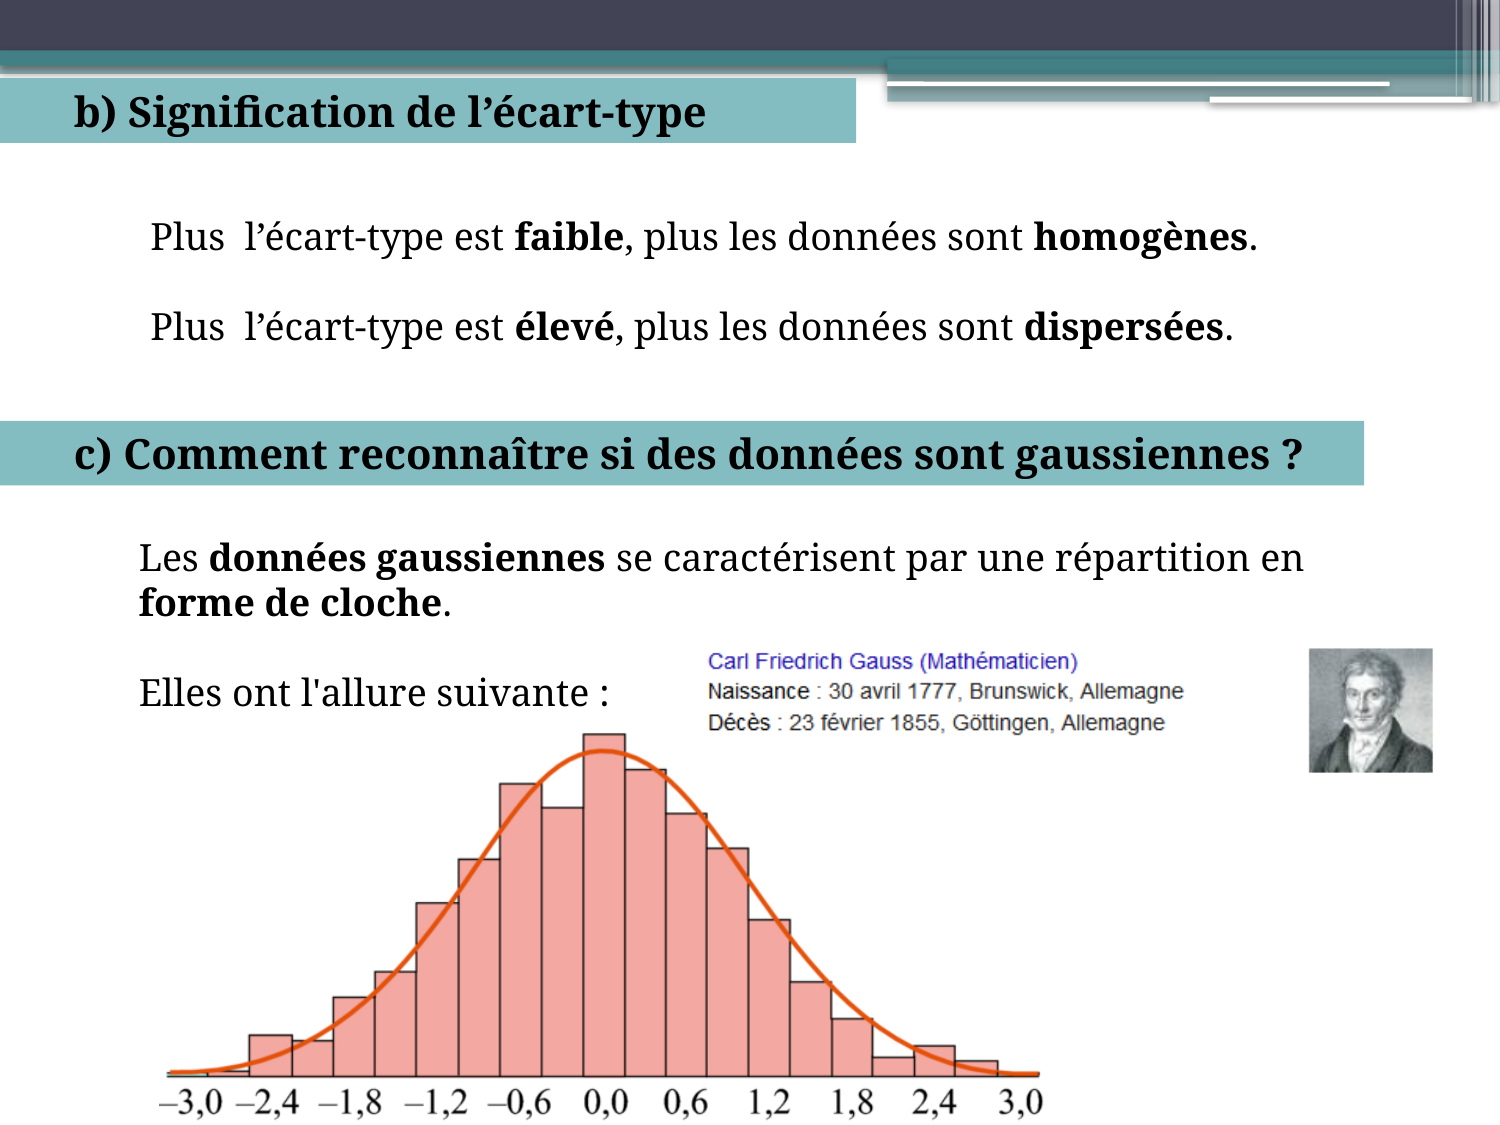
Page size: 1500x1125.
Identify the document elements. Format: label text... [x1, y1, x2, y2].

text_box b) Signification de l’écart-type [0, 78, 857, 143]
text_box Les données gaussiennes se caractérisent par une répartition en forme de cloche. Elles ont l'allure suivante : [123, 527, 1412, 722]
picture [159, 633, 1444, 1125]
text_box c) Comment reconnaître si des données sont gaussiennes ? [0, 420, 1365, 486]
text_box Plus l’écart-type est faible, plus les données sont homogènes. Plus l’écart-type est élevé, plus les données sont dispersées. [135, 160, 1400, 401]
